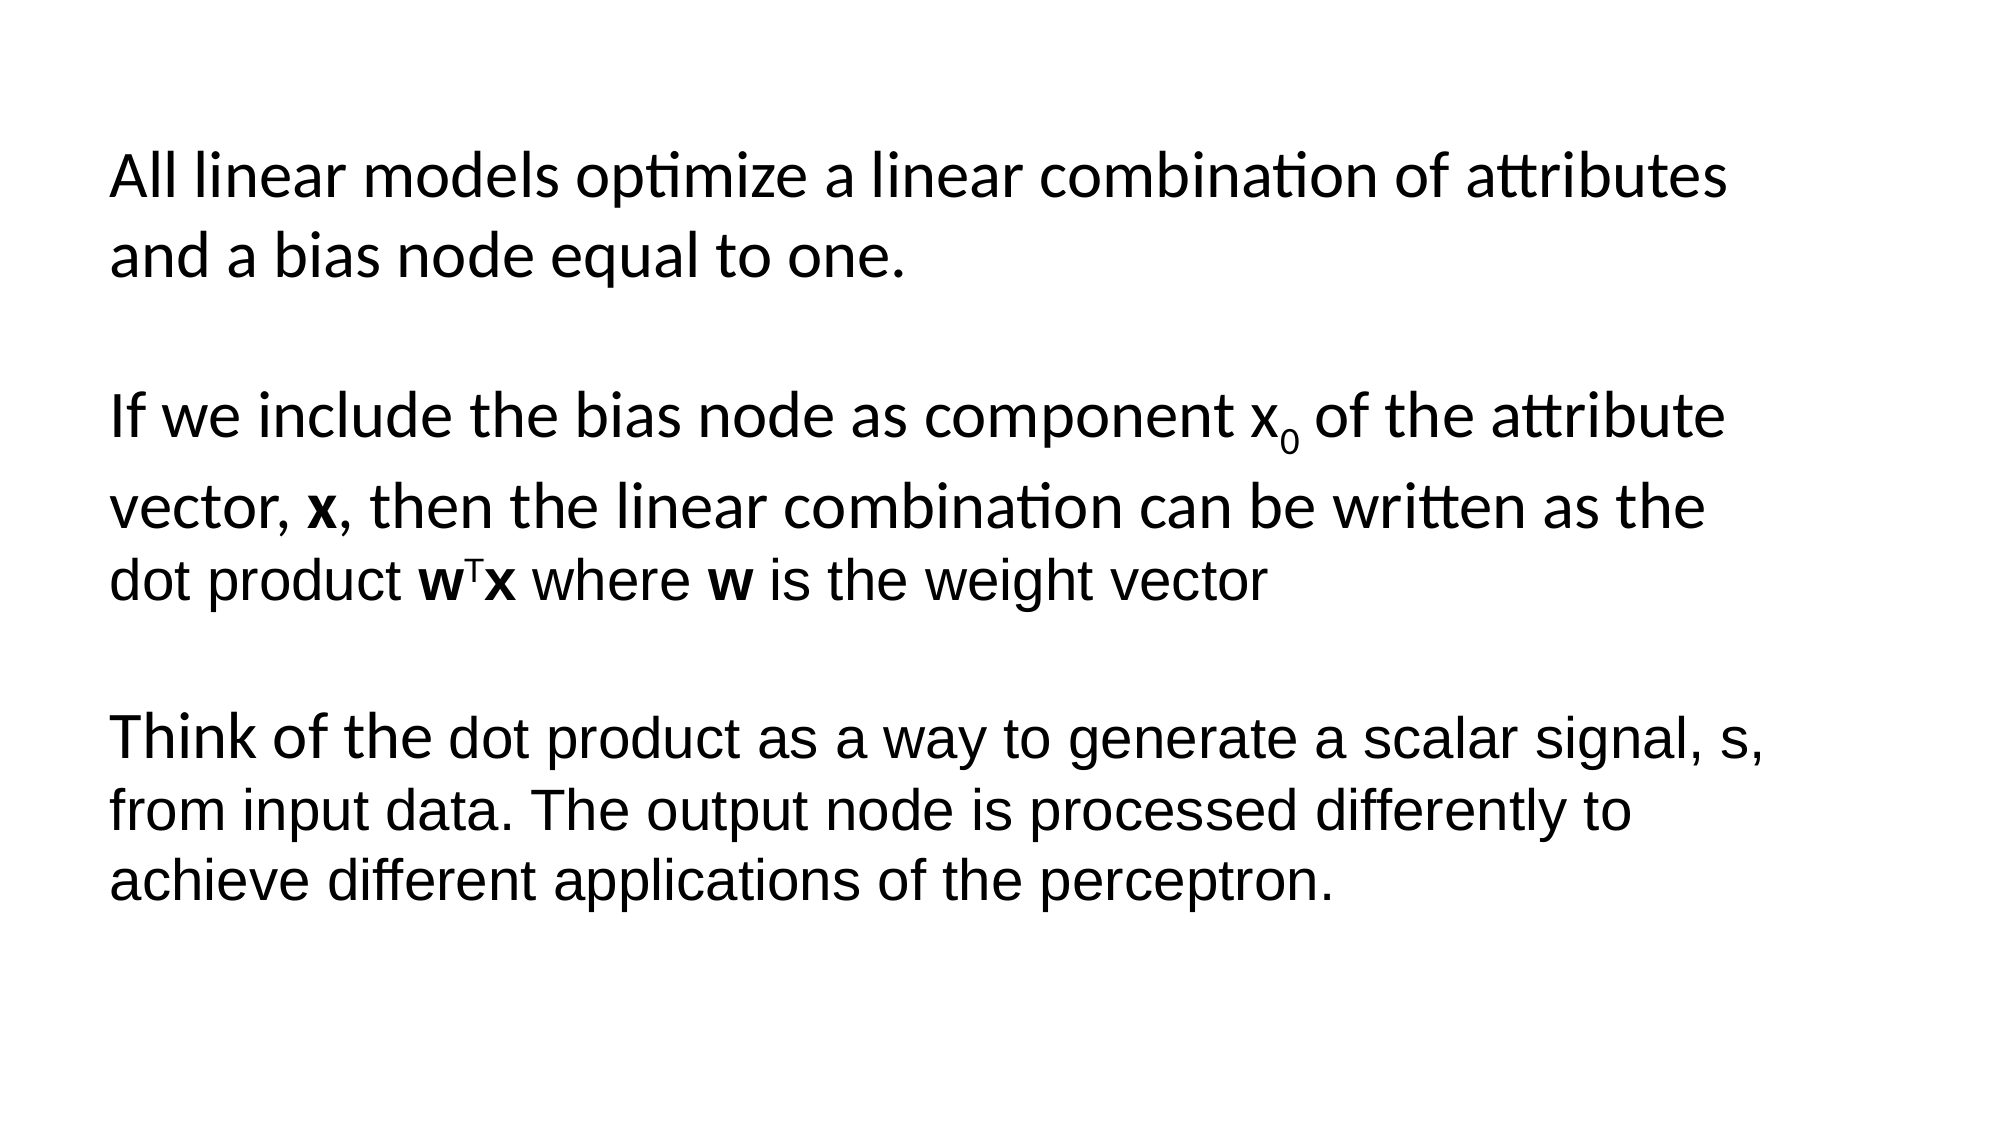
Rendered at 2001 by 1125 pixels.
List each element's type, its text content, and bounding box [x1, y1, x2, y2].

text_box All linear models optimize a linear combination of attributes and a bias node equal to one. If we include the bias node as component x0 of the attribute vector, x, then the linear combination can be written as the dot product wTx where w is the weight vector Think of the dot product as a way to generate a scalar signal, s, from input data. The output node is processed differently to achieve different applications of the perceptron. [94, 123, 1807, 919]
